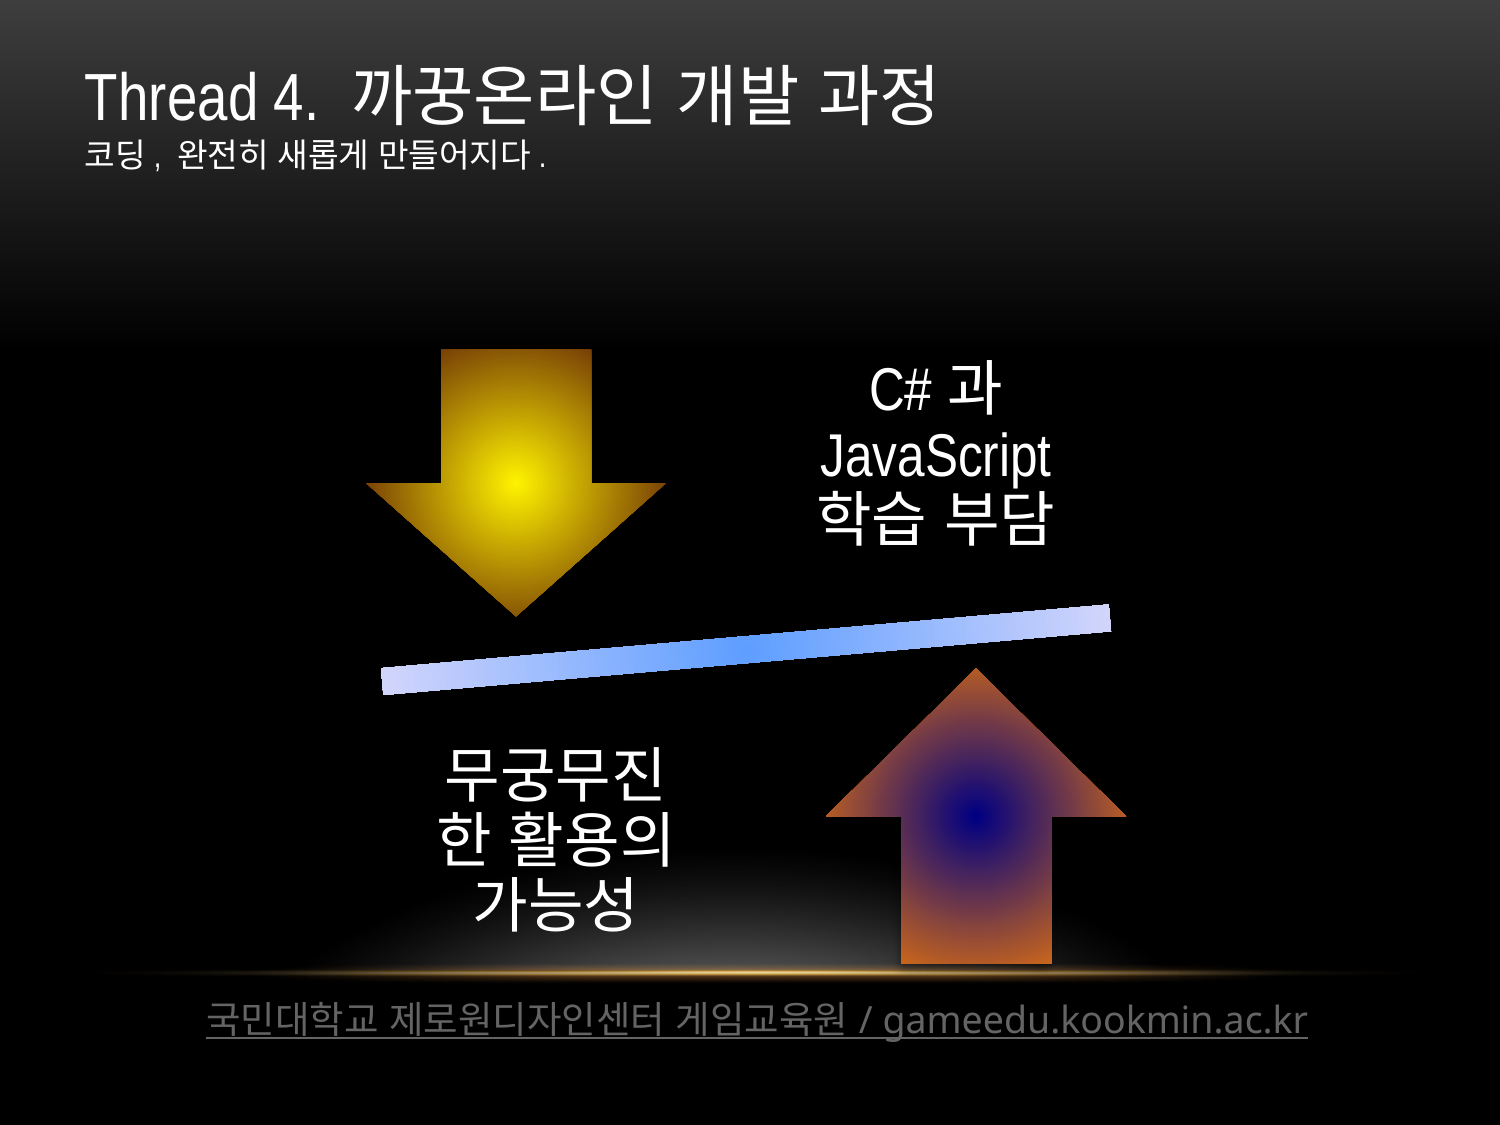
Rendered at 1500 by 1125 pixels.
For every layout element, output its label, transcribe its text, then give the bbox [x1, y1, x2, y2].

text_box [245, 316, 1247, 984]
text_box Thread 4. 까꿍온라인 개발 과정 코딩, 완전히 새롭게 만들어지다. [70, 46, 1418, 182]
text_box 국민대학교 제로원디자인센터 게임교육원 / gameedu.kookmin.ac.kr [191, 988, 1324, 1058]
picture [0, 0, 1500, 1125]
